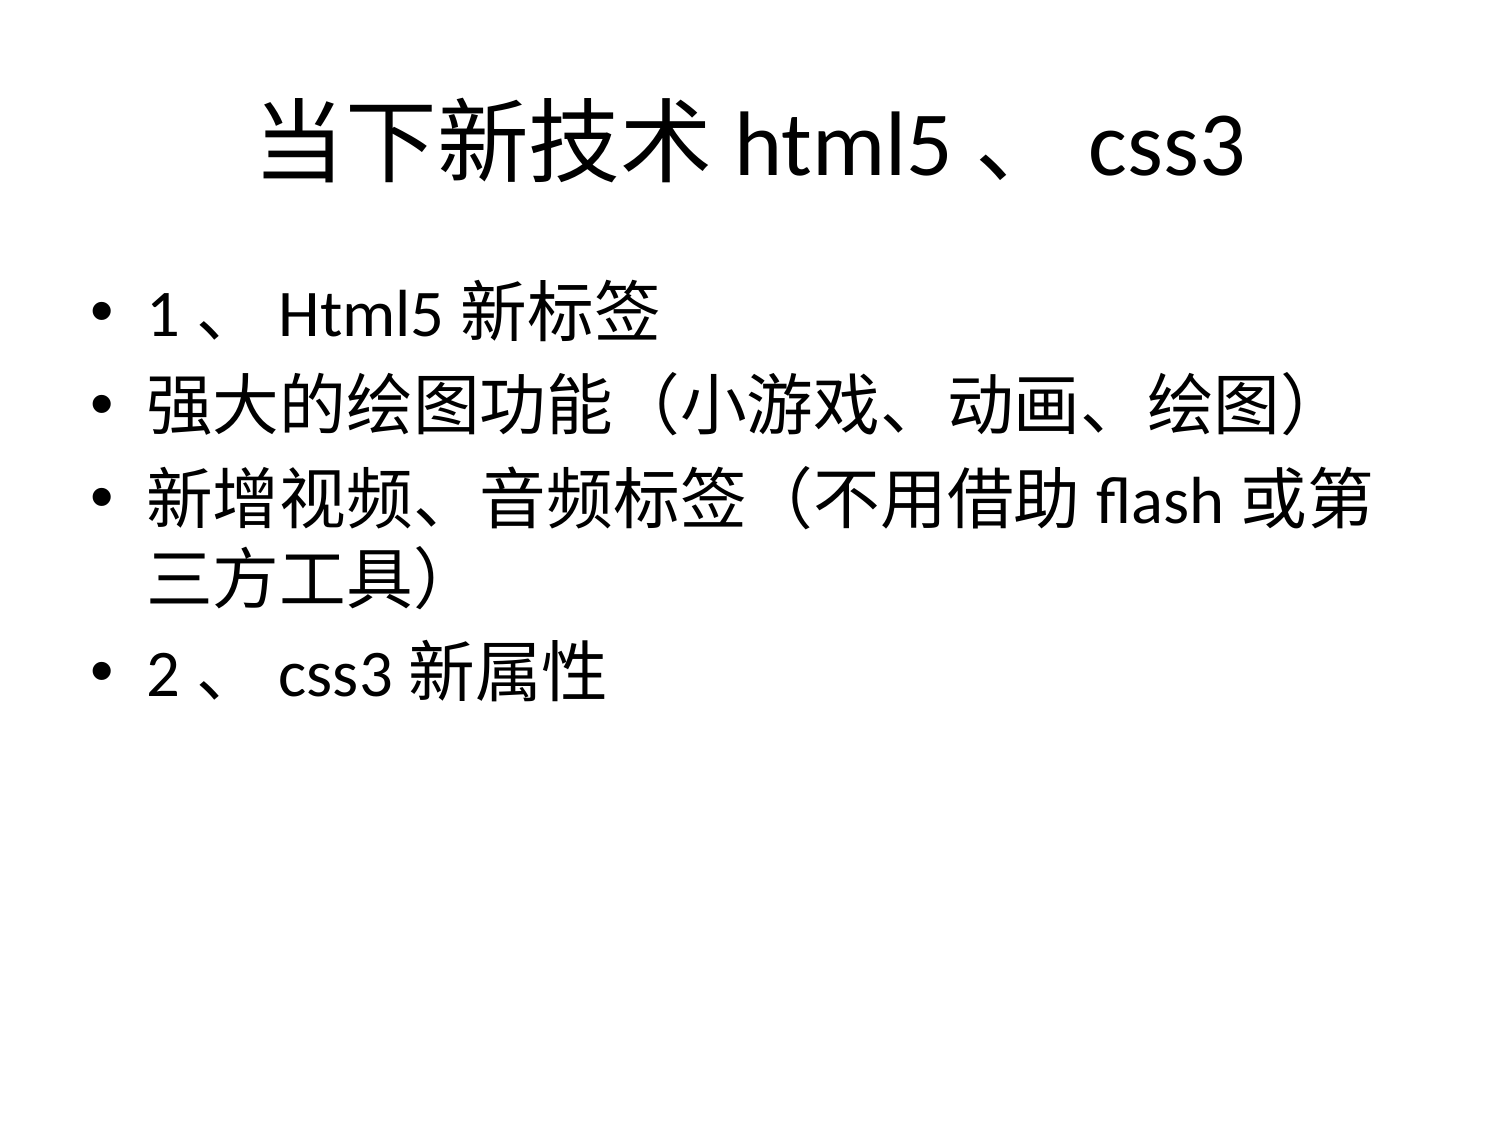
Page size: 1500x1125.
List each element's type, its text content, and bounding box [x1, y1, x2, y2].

title 当下新技术html5、css3 [75, 45, 1425, 233]
list 1、Html5新标签 强大的绘图功能（小游戏、动画、绘图） 新增视频、音频标签（不用借助flash或第三方工具） 2、css3新属性 [75, 262, 1425, 1005]
